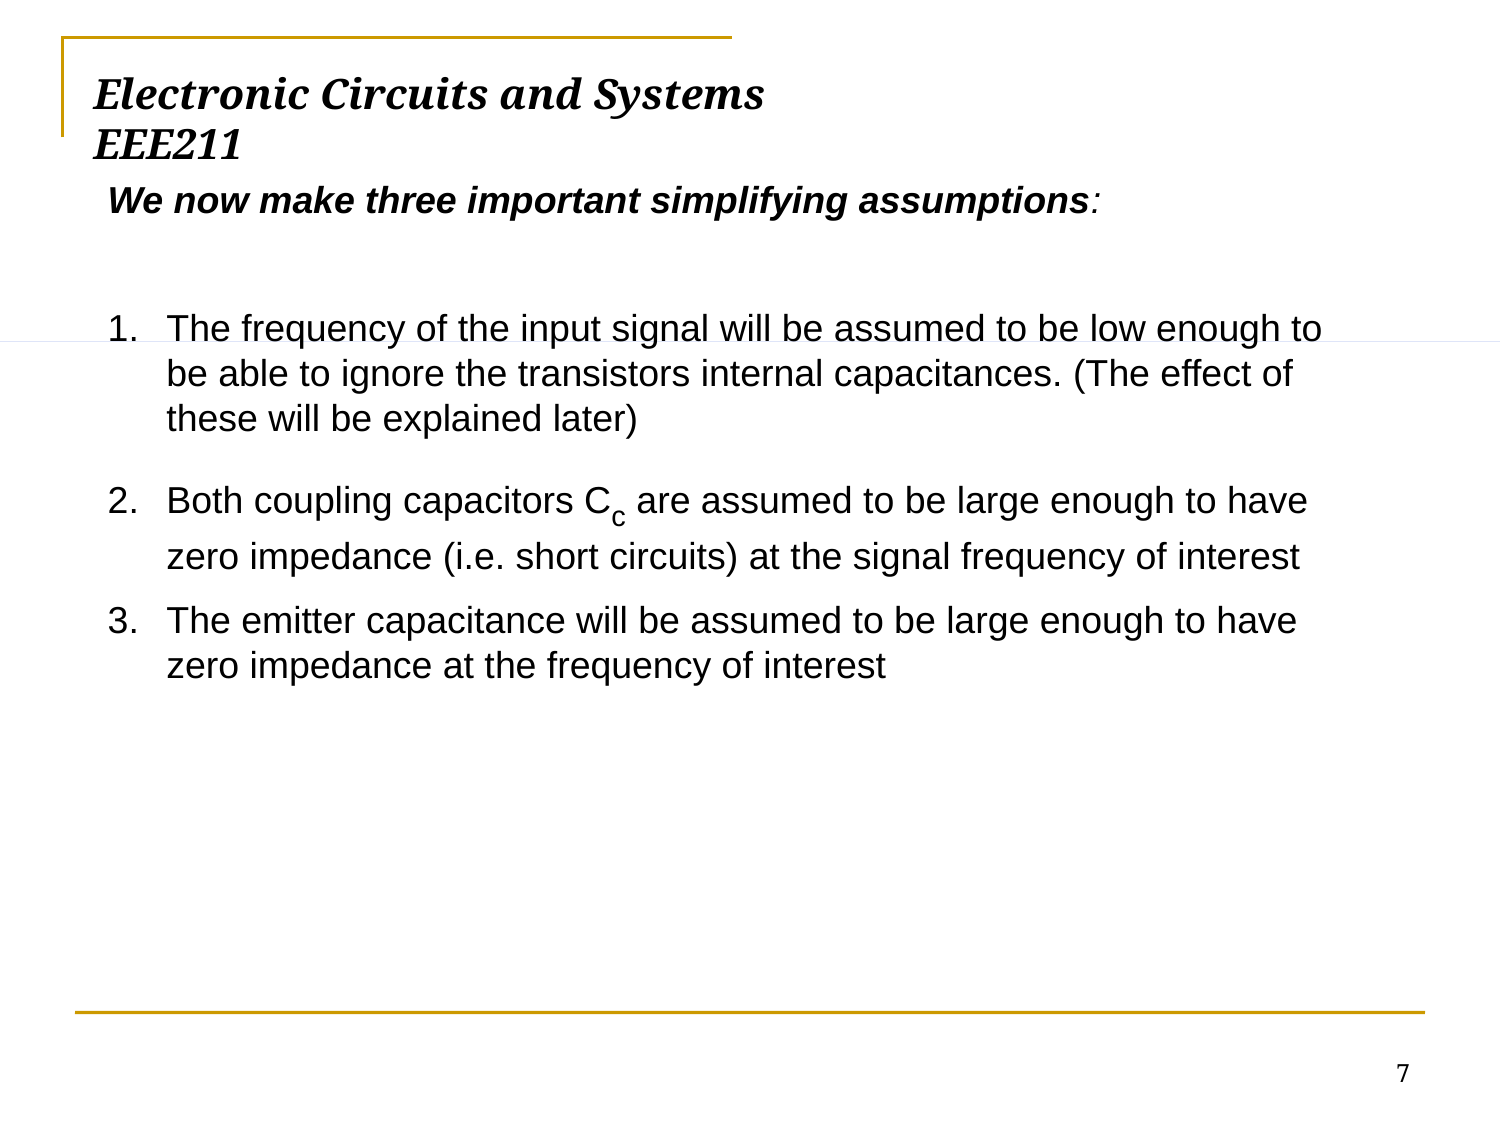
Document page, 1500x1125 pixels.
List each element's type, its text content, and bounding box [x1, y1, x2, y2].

text_box Electronic Circuits and Systems EEE211 [78, 60, 1418, 152]
text_box We now make three important simplifying assumptions: The frequency of the input signal will be assumed to be low enough to be able to ignore the transistors internal capacitances. (The effect of these will be explained later) Both coupling capacitors Cc are assumed to be large enough to have zero impedance (i.e. short circuits) at the signal frequency of interest The emitter capacitance will be assumed to be large enough to have zero impedance at the frequency of interest [92, 168, 1346, 694]
slide_number 7 [1074, 1023, 1426, 1100]
